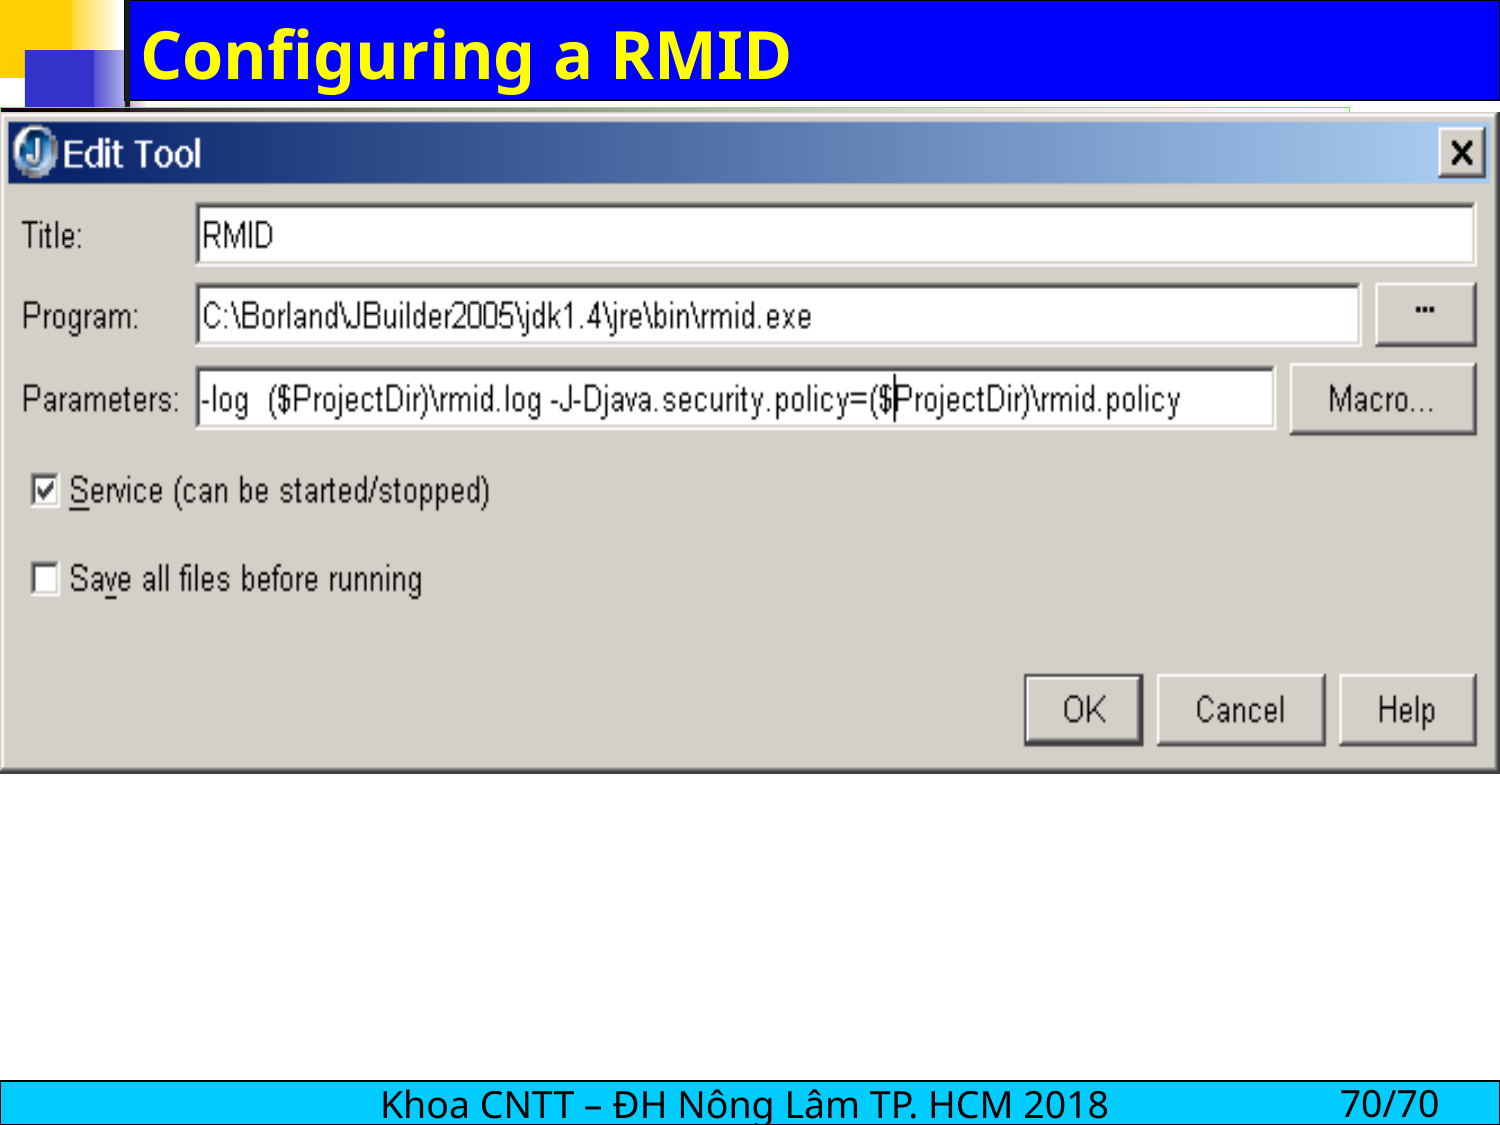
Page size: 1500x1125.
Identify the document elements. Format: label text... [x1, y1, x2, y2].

title Configuring a RMID [124, 12, 1467, 101]
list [0, 112, 1500, 774]
